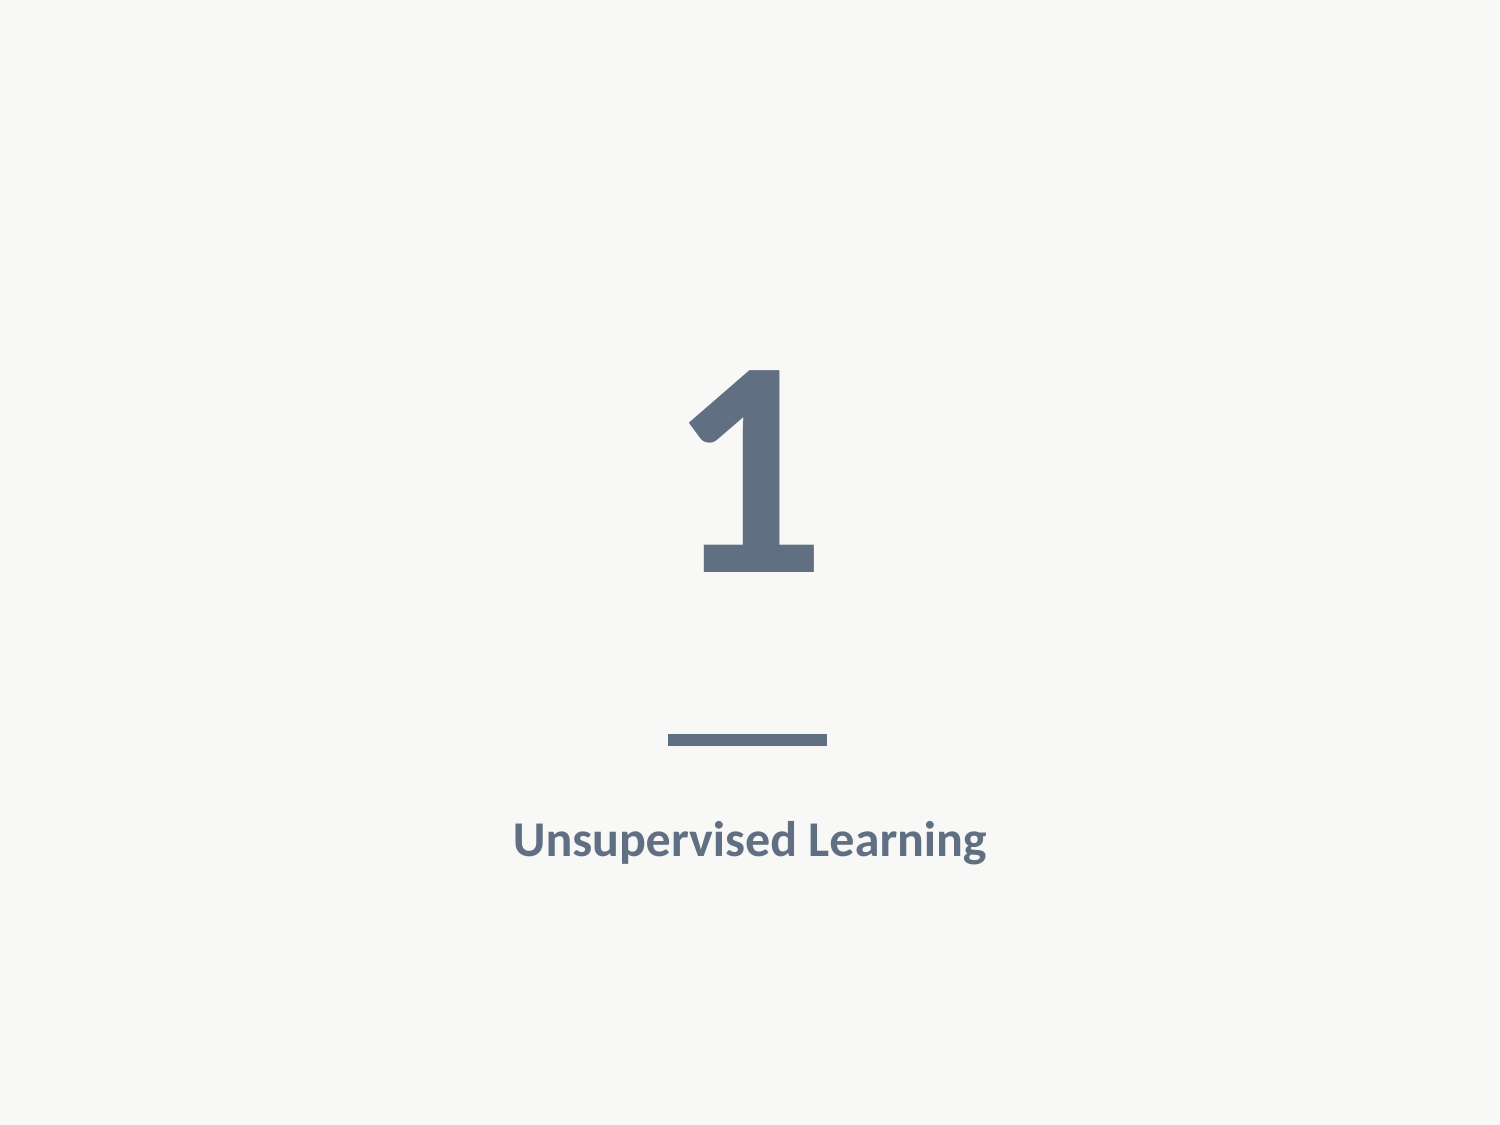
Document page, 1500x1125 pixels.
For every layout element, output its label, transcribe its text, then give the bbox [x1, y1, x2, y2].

text_box 1 [653, 254, 842, 643]
text_box Unsupervised Learning [436, 798, 1064, 874]
